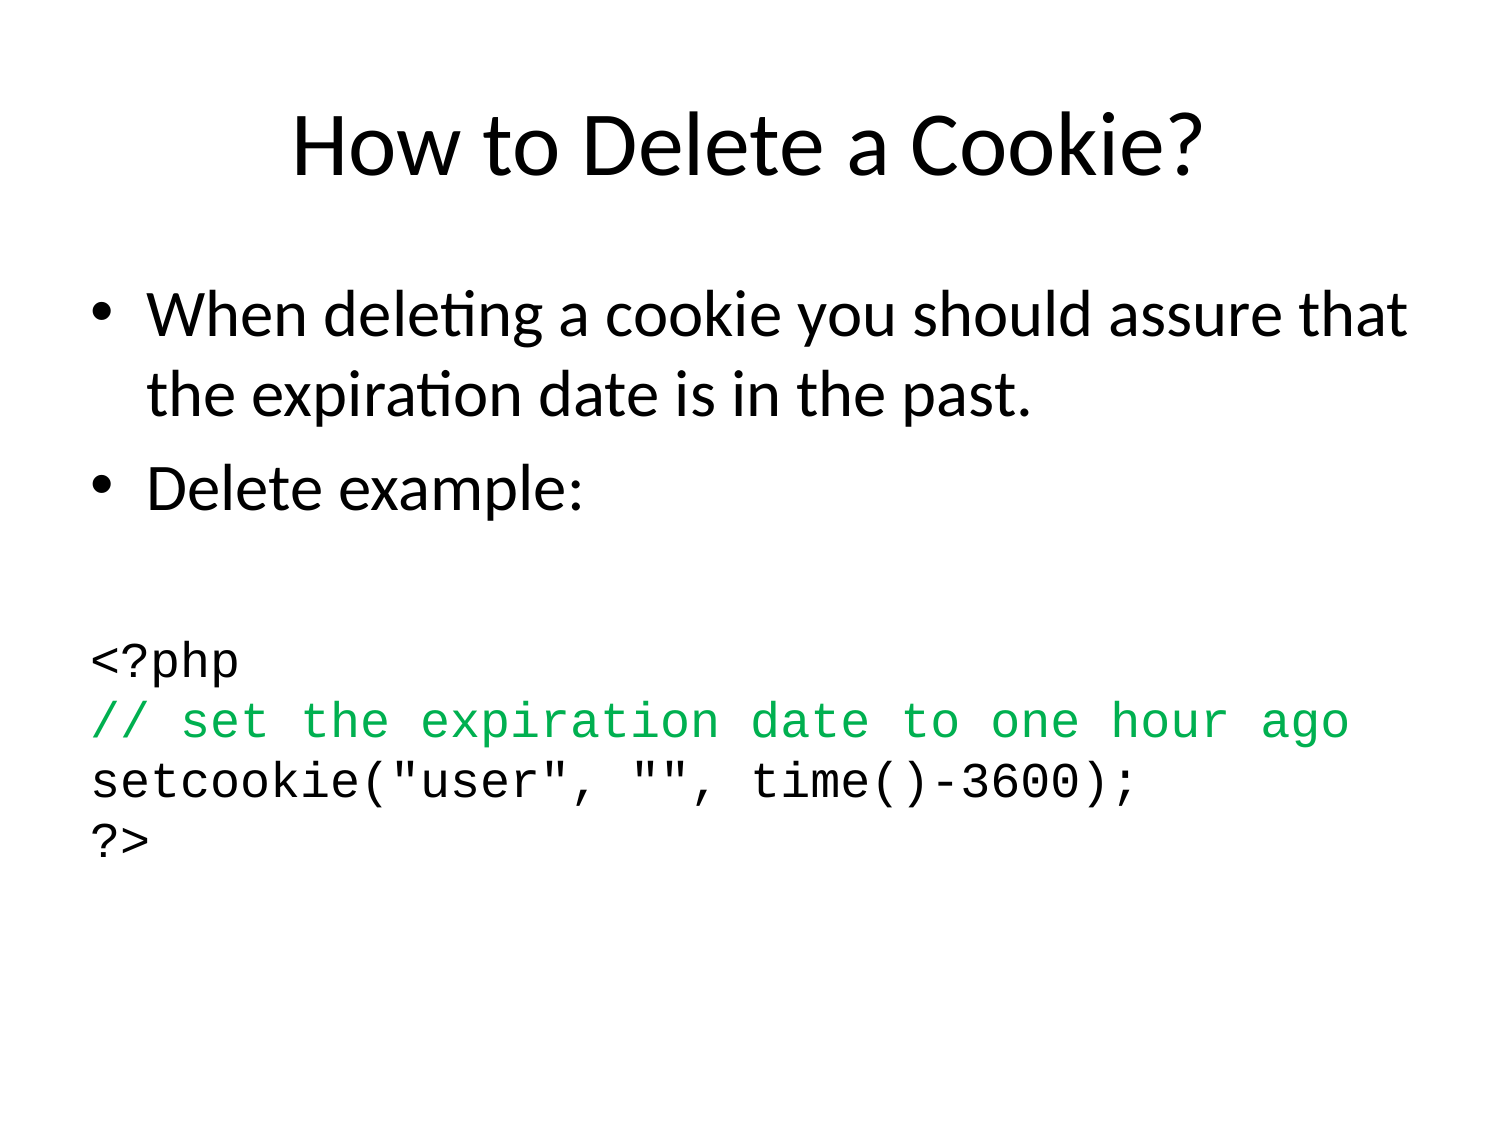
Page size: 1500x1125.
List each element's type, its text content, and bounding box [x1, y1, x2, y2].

list When deleting a cookie you should assure that the expiration date is in the past. Delete example: <?php // set the expiration date to one hour ago setcookie("user", "", time()-3600); ?> [75, 262, 1425, 1005]
title How to Delete a Cookie? [75, 45, 1425, 233]
